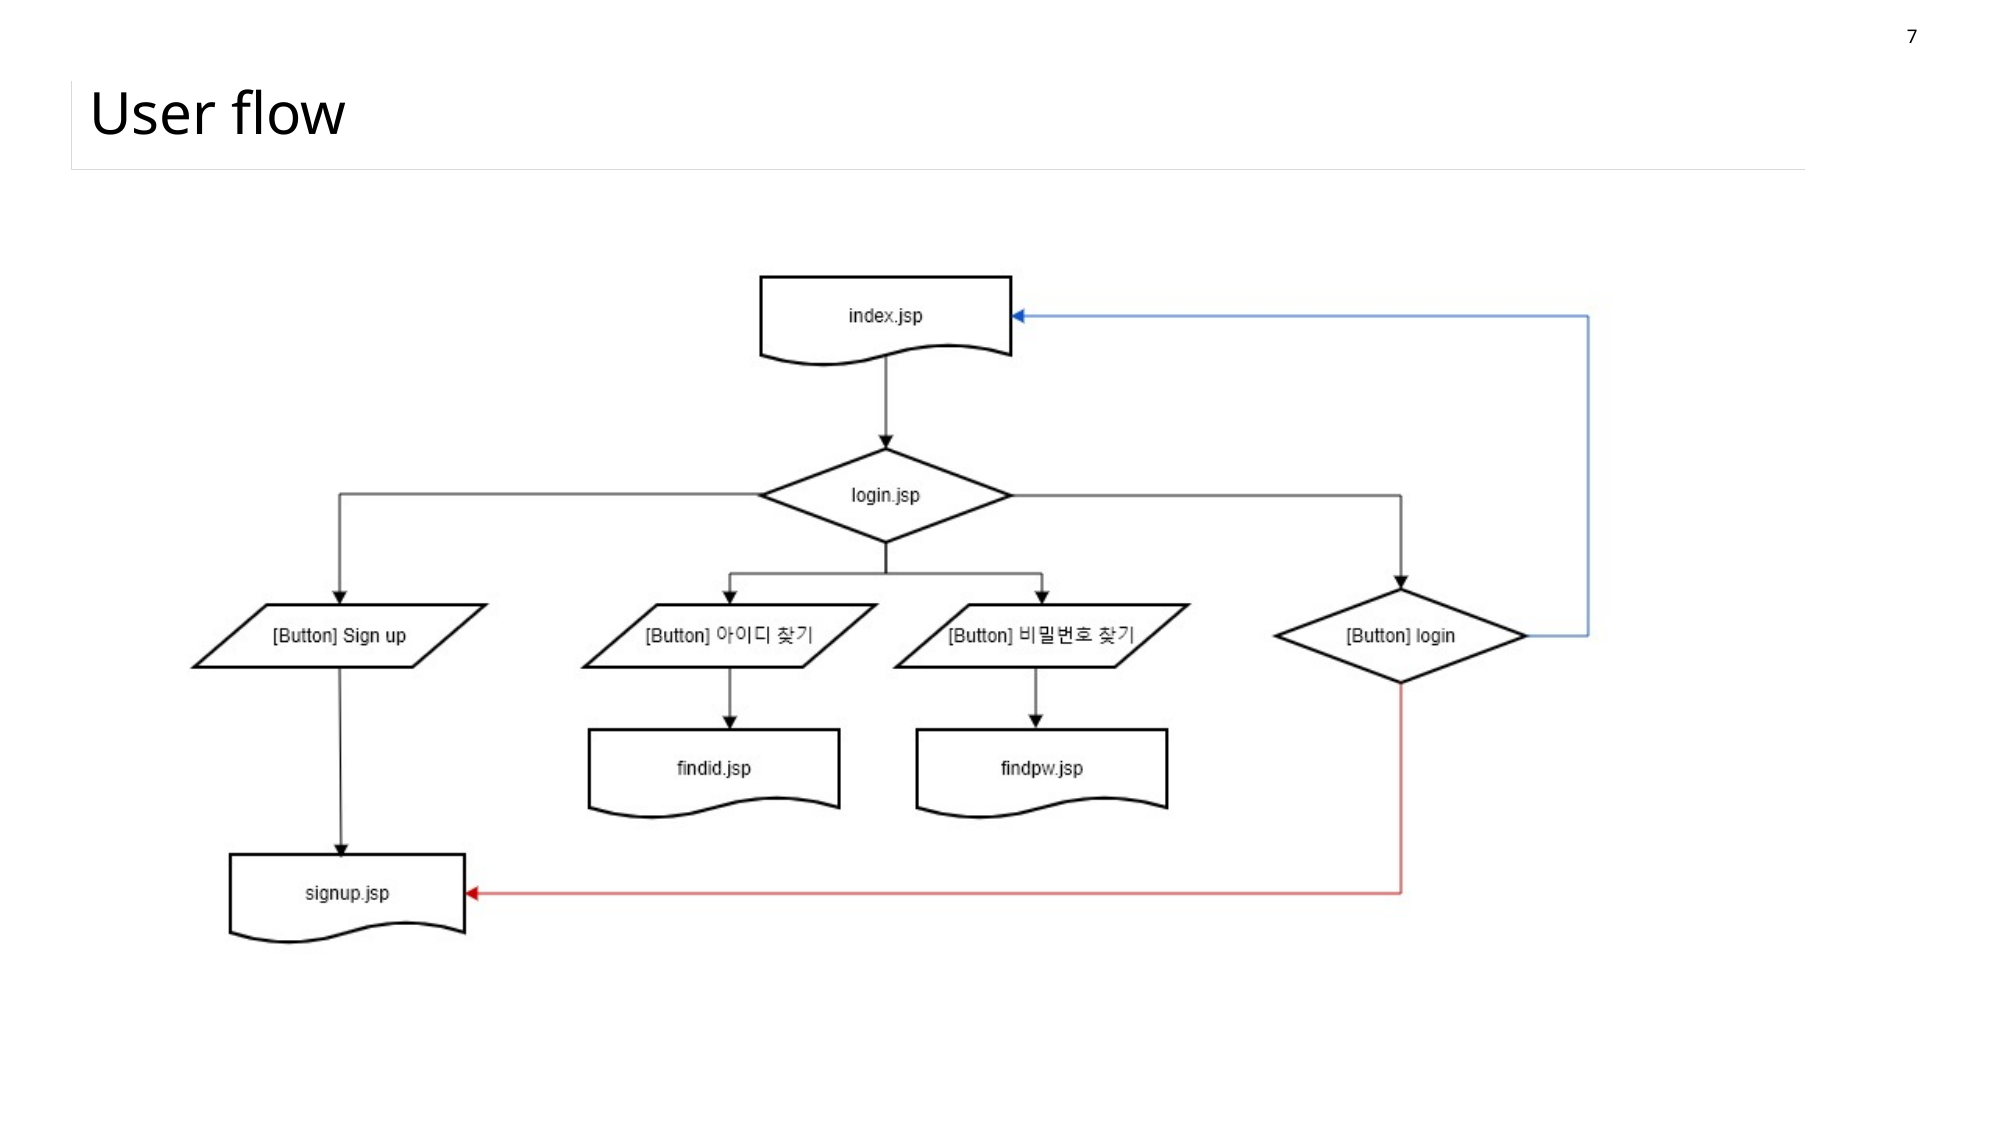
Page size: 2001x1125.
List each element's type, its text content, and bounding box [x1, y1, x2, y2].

picture [137, 207, 1627, 965]
text_box 7 [1892, 17, 2000, 58]
title User flow [74, 61, 1949, 162]
